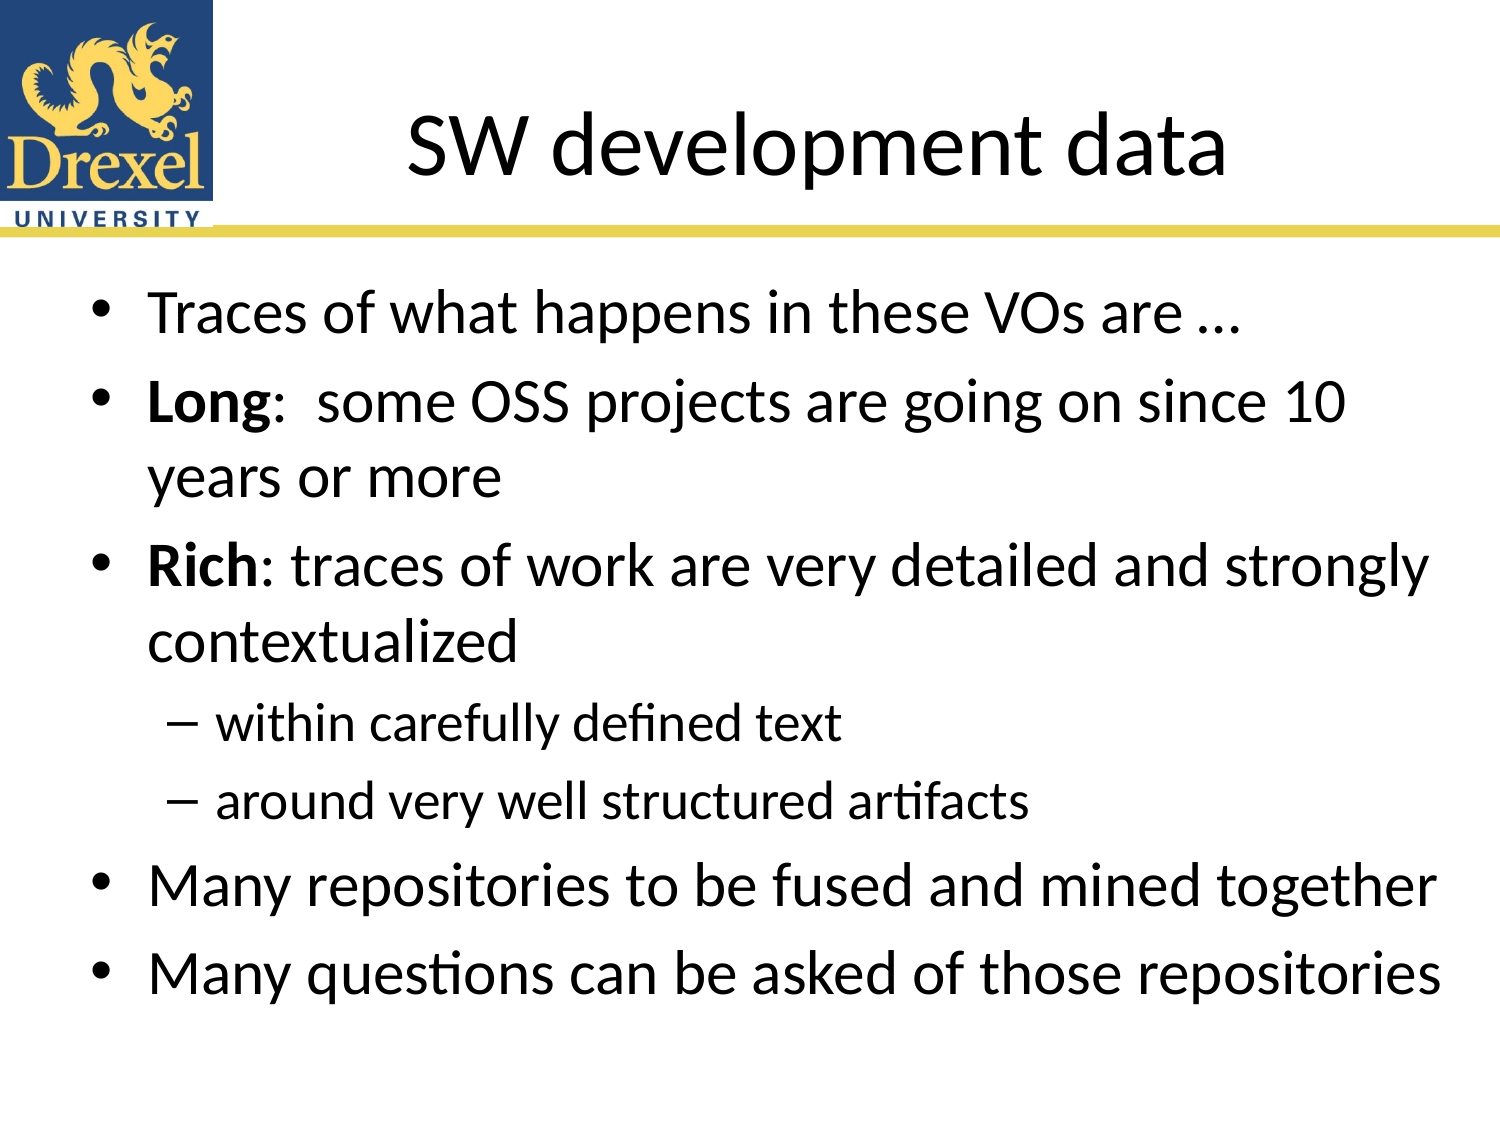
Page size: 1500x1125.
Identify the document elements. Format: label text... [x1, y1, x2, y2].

title SW development data [212, 45, 1425, 233]
picture [0, 0, 213, 227]
list Traces of what happens in these VOs are … Long: some OSS projects are going on since 10 years or more Rich: traces of work are very detailed and strongly contextualized within carefully defined text around very well structured artifacts Many repositories to be fused and mined together Many questions can be asked of those repositories [75, 262, 1475, 1063]
